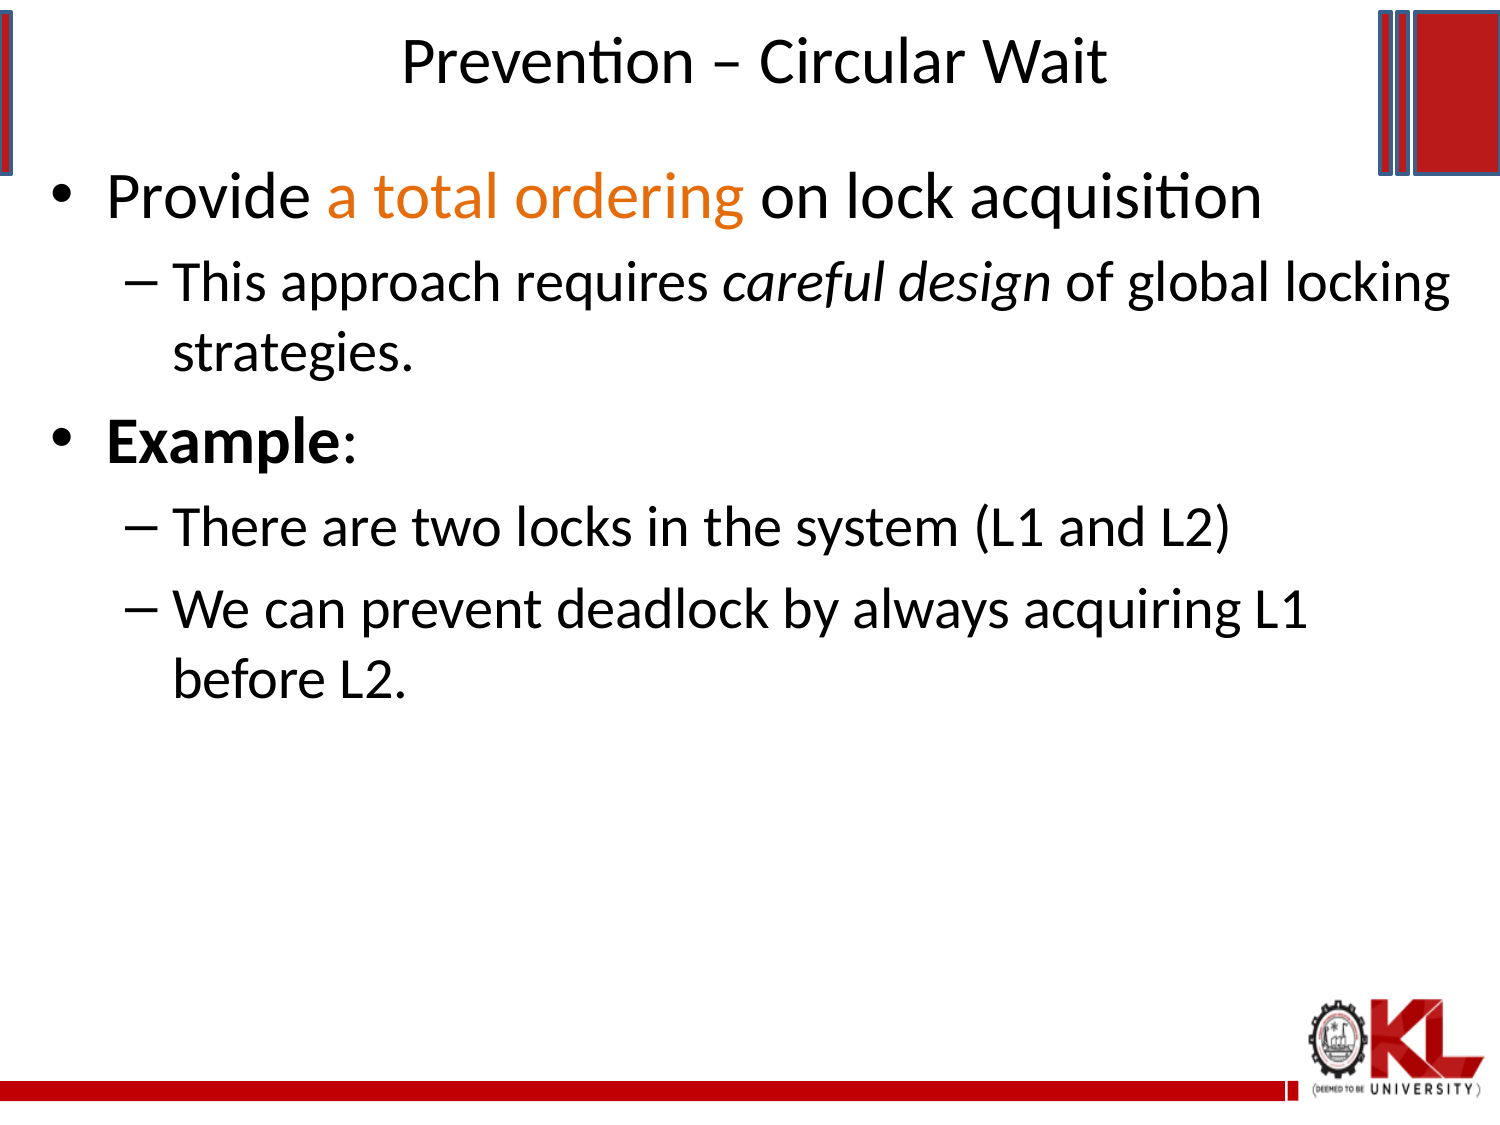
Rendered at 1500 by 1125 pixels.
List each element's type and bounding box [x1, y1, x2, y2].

text_box [0, 0, 1500, 1102]
